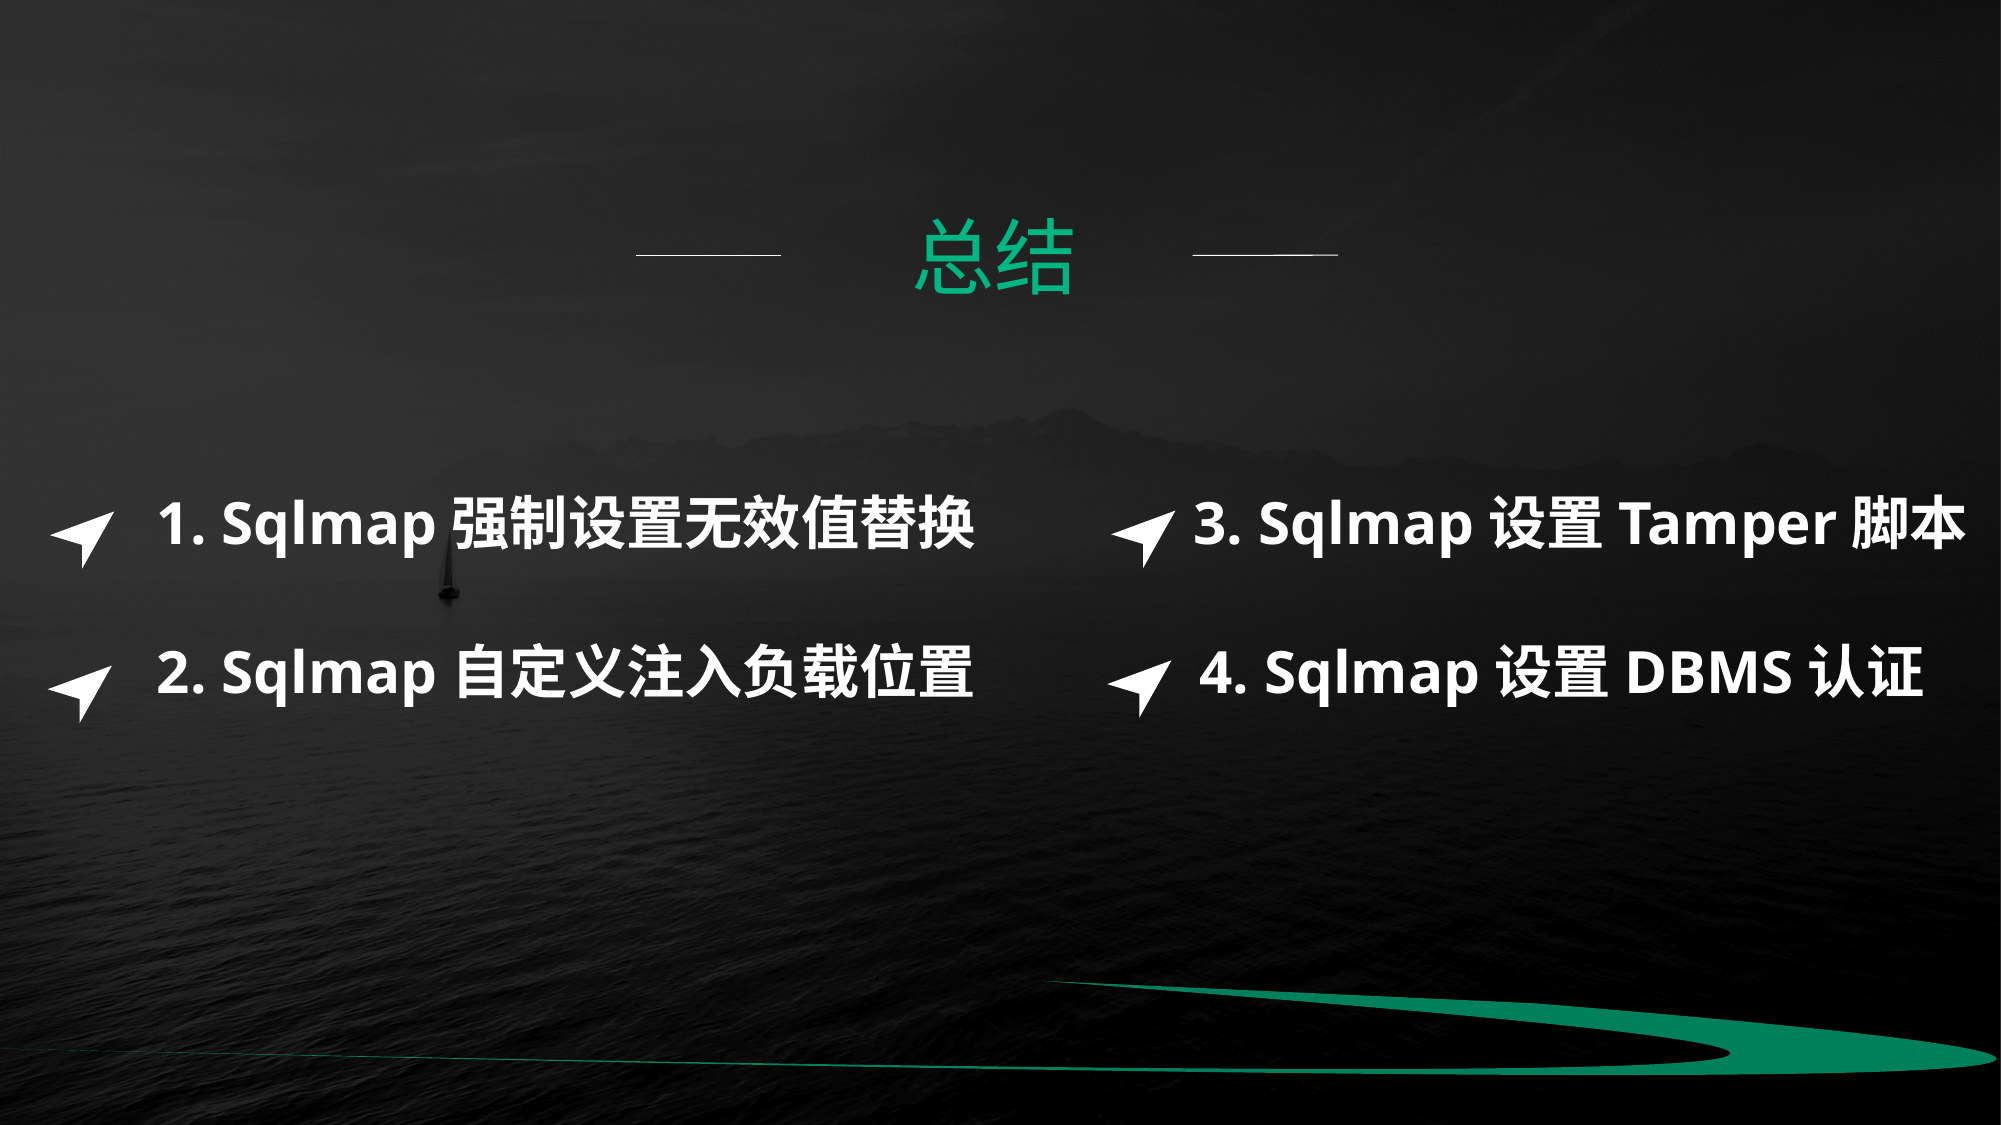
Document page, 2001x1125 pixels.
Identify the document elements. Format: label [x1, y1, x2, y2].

text_box [0, 979, 1998, 1077]
text_box [1107, 478, 1968, 718]
picture [0, 0, 2001, 1125]
text_box [47, 478, 990, 723]
text_box [635, 198, 1338, 315]
